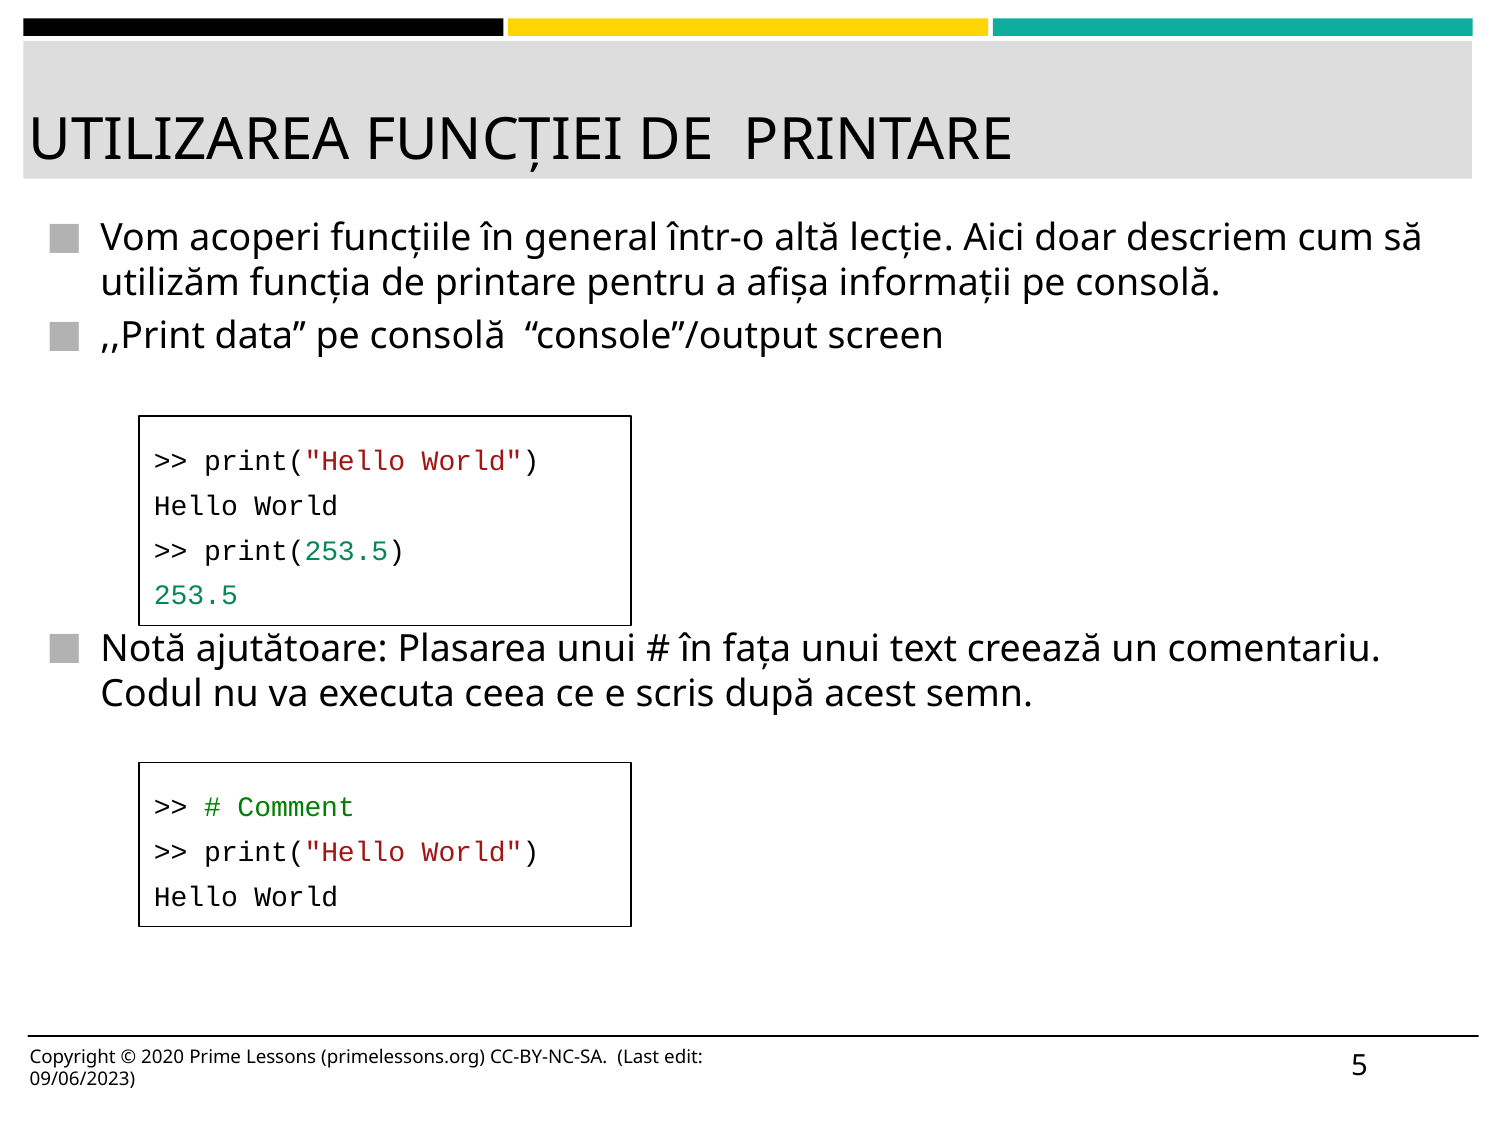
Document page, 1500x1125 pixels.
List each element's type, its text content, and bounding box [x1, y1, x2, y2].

list Vom acoperi funcțiile în general într-o altă lecție. Aici doar descriem cum să utilizăm funcția de printare pentru a afișa informații pe consolă. ,,Print data’’ pe consolă “console”/output screen Notă ajutătoare: Plasarea unui # în fața unui text creează un comentariu. Codul nu va executa ceea ce e scris după acest semn. [25, 213, 1475, 1021]
slide_number 5 [1351, 1036, 1478, 1097]
title UTILIZAREA FUNCȚIEI DE PRINTARE [28, 48, 1464, 172]
footer Copyright © 2020 Prime Lessons (primelessons.org) CC-BY-NC-SA. (Last edit: 09/06/2023) [14, 1036, 814, 1097]
text_box >> # Comment >> print("Hello World") Hello World [138, 762, 631, 927]
text_box >> print("Hello World") Hello World >> print(253.5) 253.5 [138, 416, 631, 626]
